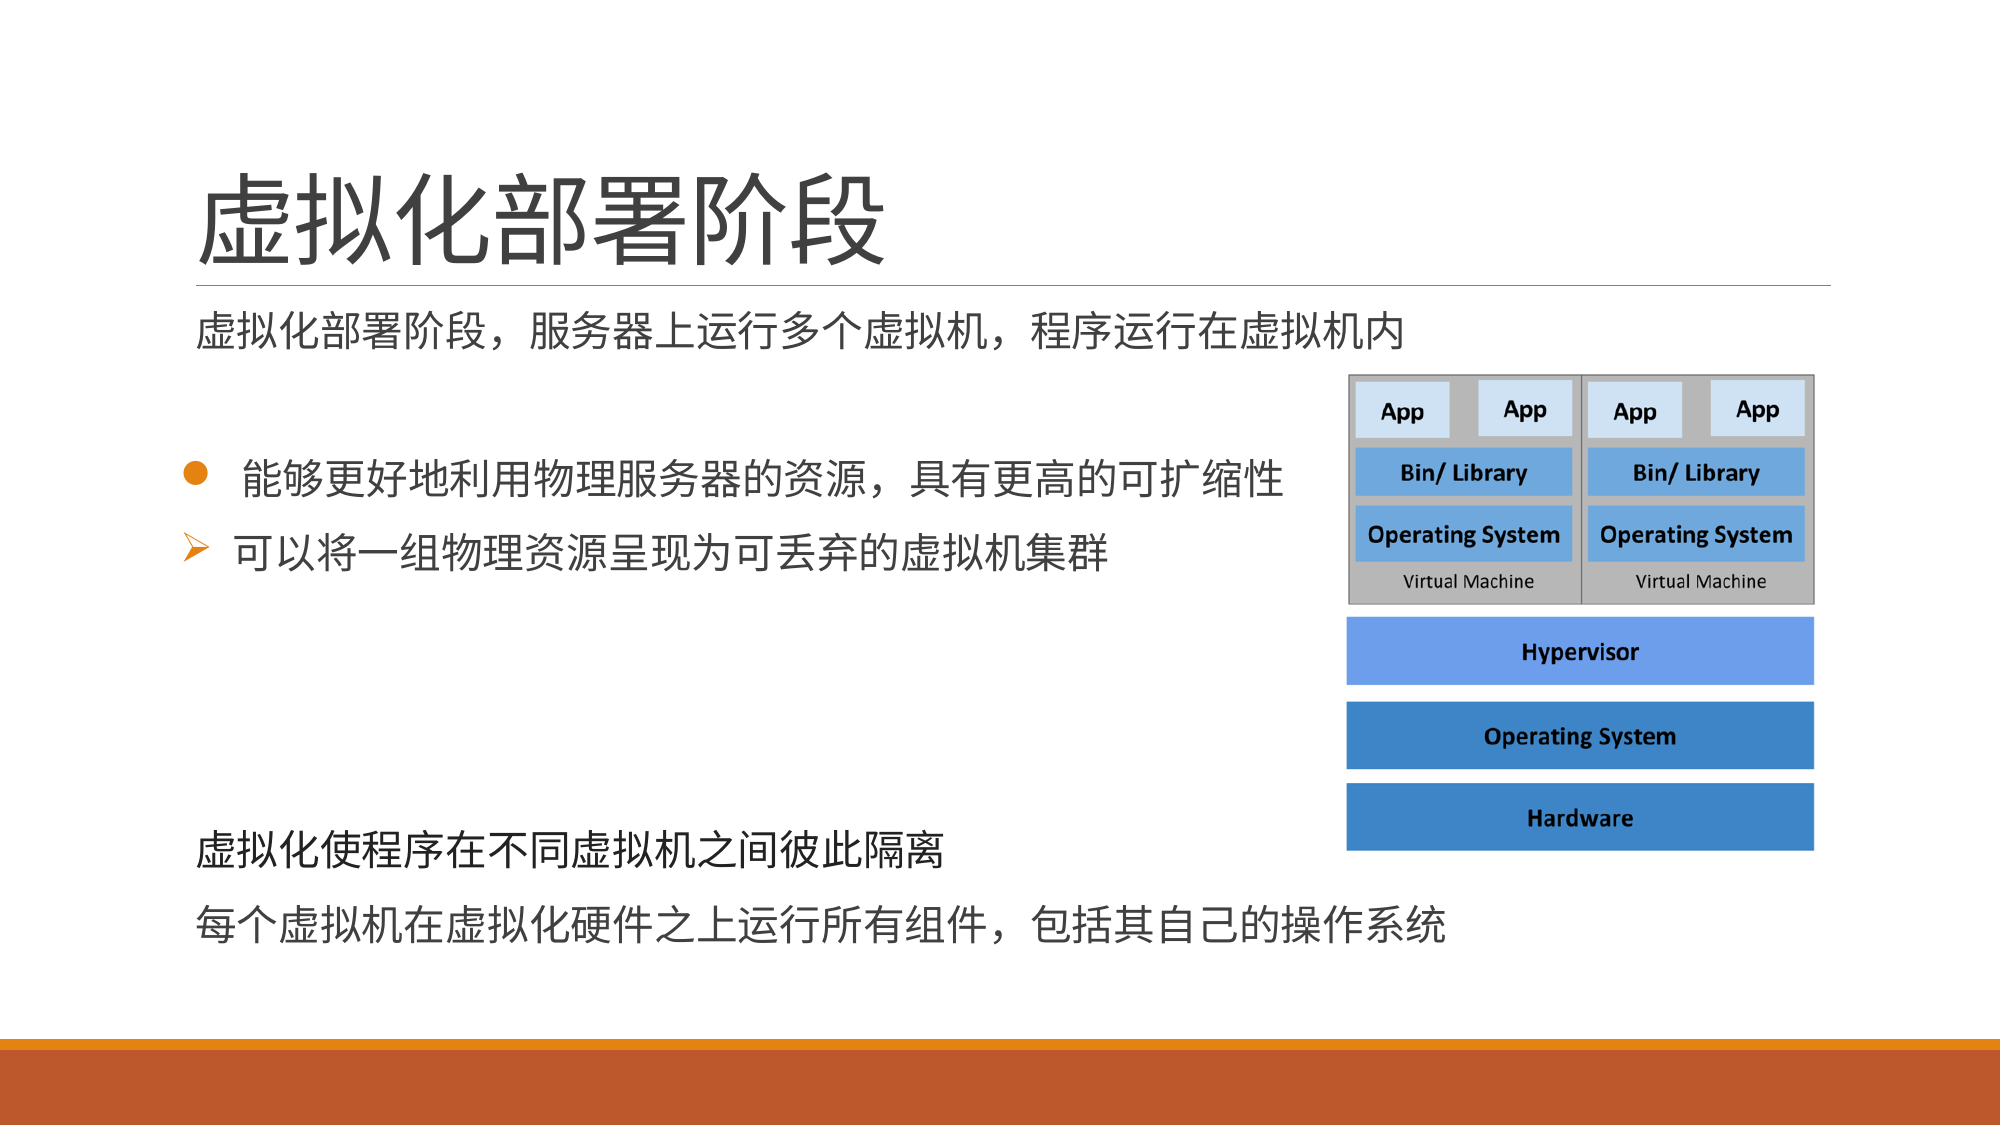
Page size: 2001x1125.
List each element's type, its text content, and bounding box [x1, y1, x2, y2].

picture [1341, 366, 1821, 856]
list 虚拟化部署阶段，服务器上运行多个虚拟机，程序运行在虚拟机内 能够更好地利用物理服务器的资源，具有更高的可扩缩性 可以将一组物理资源呈现为可丢弃的虚拟机集群 虚拟化使程序在不同虚拟机之间彼此隔离 每个虚拟机在虚拟化硬件之上运行所有组件，包括其自己的操作系统 [180, 302, 1830, 963]
title 虚拟化部署阶段 [180, 47, 1830, 285]
